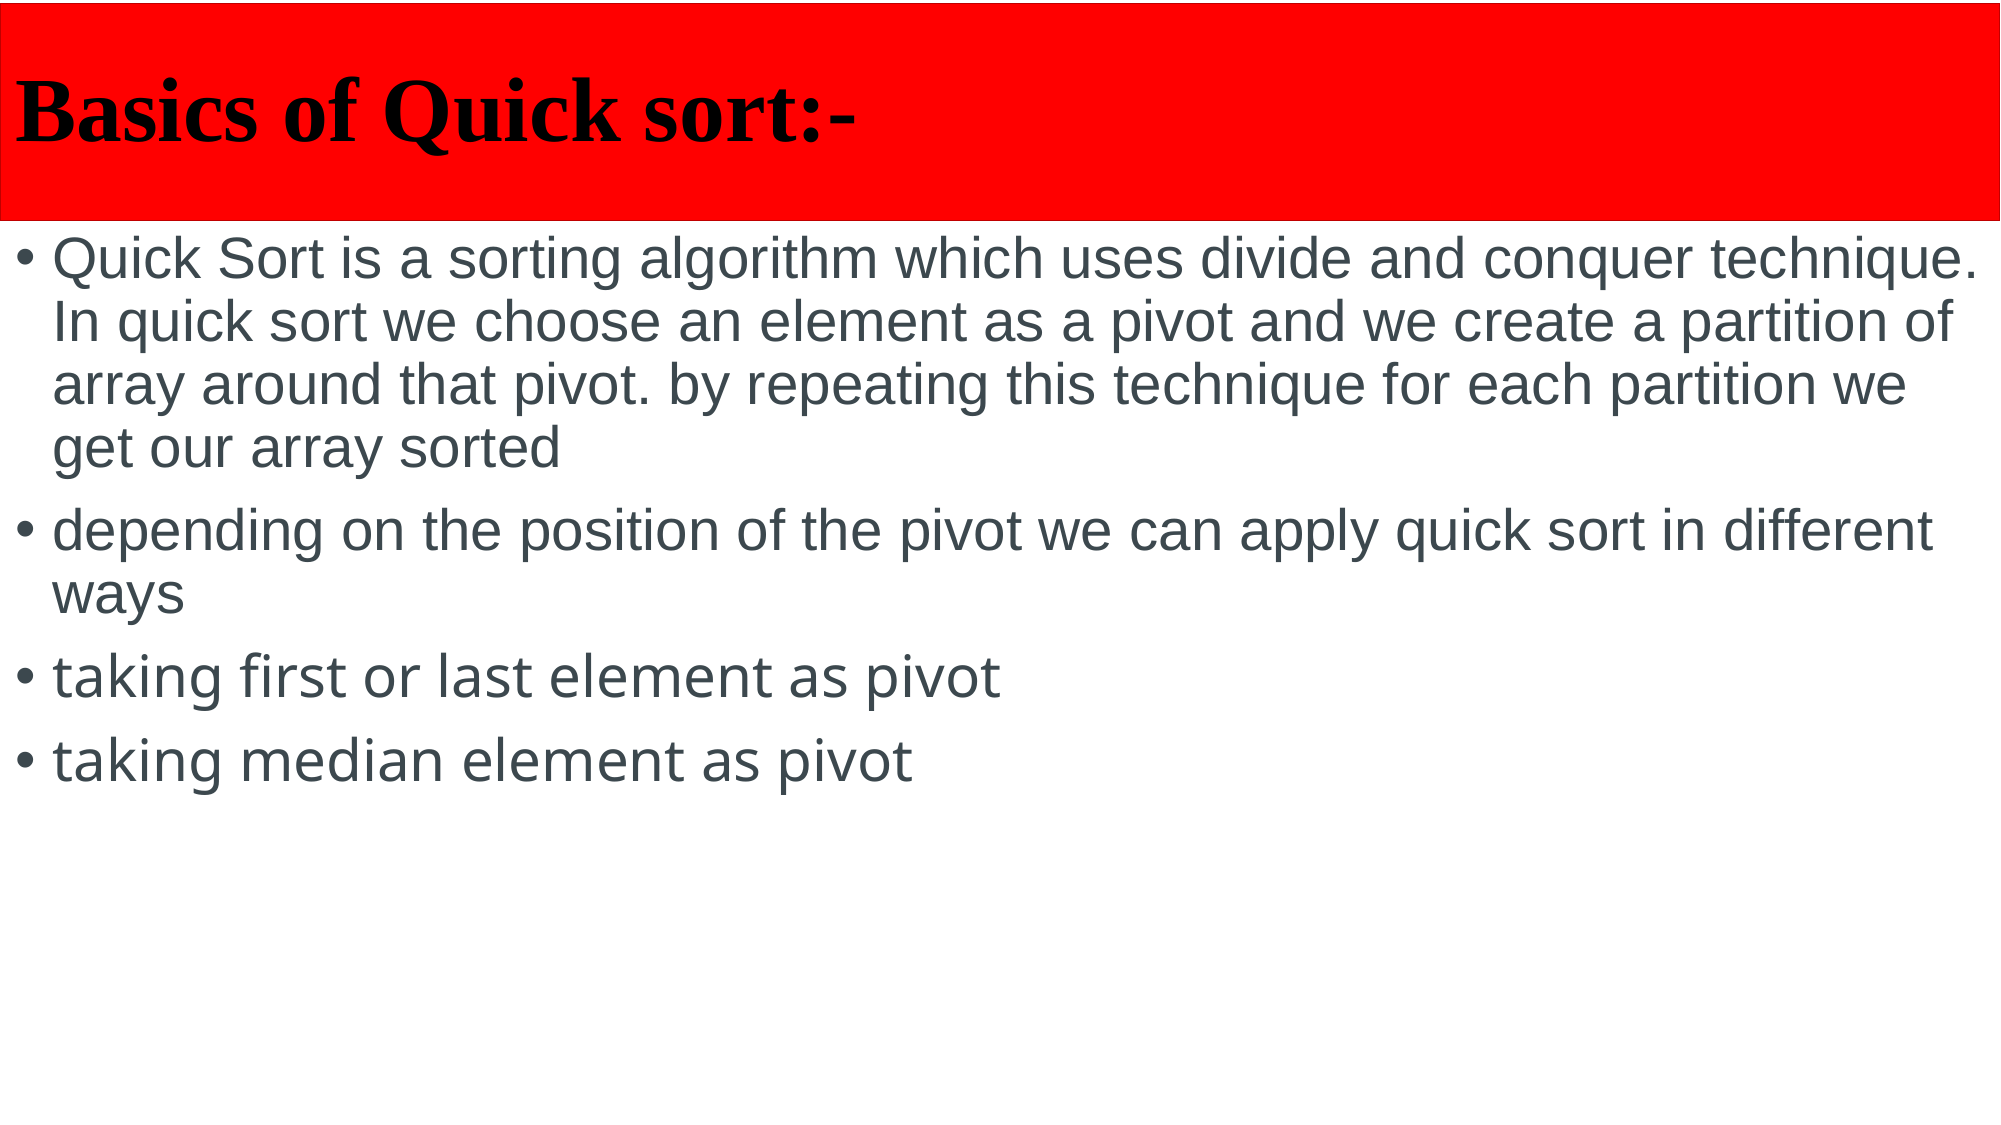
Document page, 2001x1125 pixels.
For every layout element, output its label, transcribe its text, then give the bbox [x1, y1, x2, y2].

title Basics of Quick sort:- [0, 3, 2000, 220]
list Quick Sort is a sorting algorithm which uses divide and conquer technique. In quick sort we choose an element as a pivot and we create a partition of array around that pivot. by repeating this technique for each partition we get our array sorted depending on the position of the pivot we can apply quick sort in different ways taking first or last element as pivot taking median element as pivot [0, 220, 2000, 1125]
